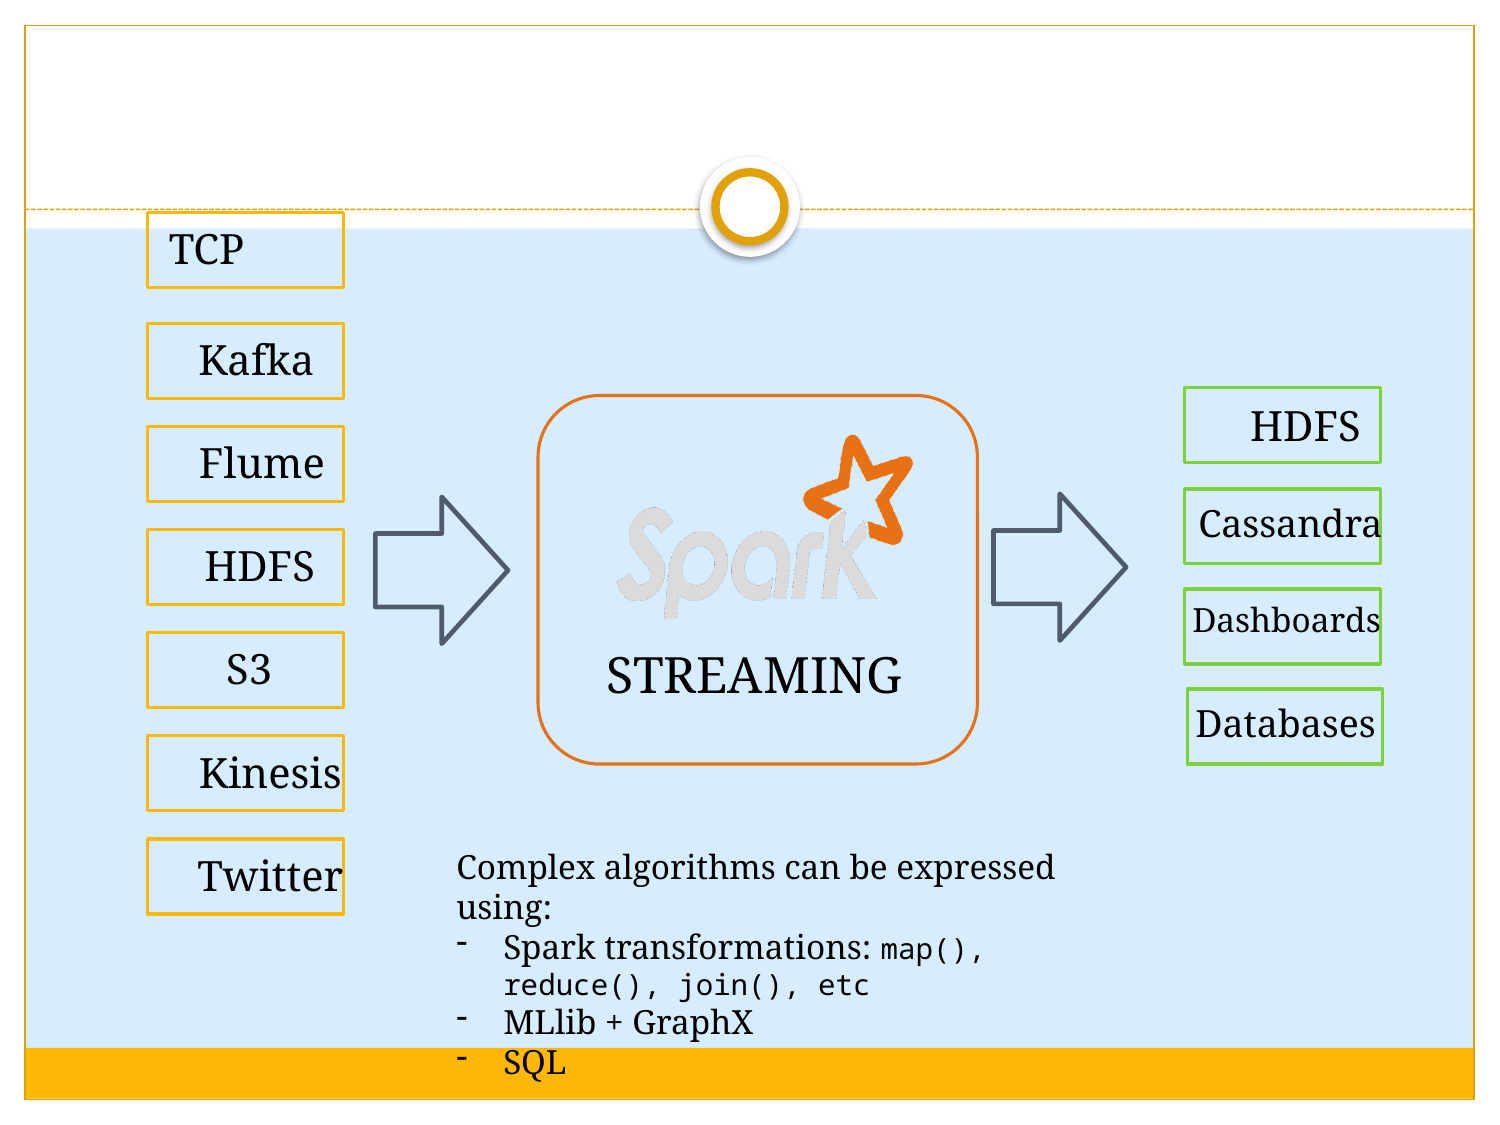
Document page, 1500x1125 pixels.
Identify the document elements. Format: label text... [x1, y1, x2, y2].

text_box TCP [154, 215, 260, 281]
text_box HDFS [189, 532, 331, 598]
text_box Complex algorithms can be expressed using: Spark transformations: map(), reduce(), join(), etc MLlib + GraphX SQL [441, 838, 1132, 1089]
text_box [1183, 587, 1382, 592]
text_box [146, 631, 345, 709]
text_box S3 [211, 635, 288, 701]
text_box Kafka [183, 326, 330, 392]
text_box [1183, 647, 1382, 666]
text_box [1183, 552, 1382, 565]
text_box [1186, 687, 1384, 692]
text_box HDFS [1235, 392, 1376, 457]
text_box Databases [1180, 692, 1391, 752]
text_box Kinesis [184, 739, 357, 804]
text_box [373, 495, 510, 646]
text_box [146, 425, 345, 503]
picture [610, 420, 919, 637]
text_box [146, 211, 345, 289]
text_box [1183, 487, 1382, 492]
text_box Twitter [182, 842, 359, 907]
text_box [991, 492, 1128, 643]
text_box [1183, 386, 1382, 464]
text_box Flume [184, 429, 340, 495]
text_box [146, 322, 345, 400]
text_box [1186, 752, 1384, 766]
text_box [146, 734, 345, 812]
text_box Dashboards [1177, 592, 1396, 647]
text_box Cassandra [1183, 492, 1398, 552]
text_box [146, 528, 345, 606]
text_box [536, 393, 980, 766]
text_box [146, 837, 345, 916]
